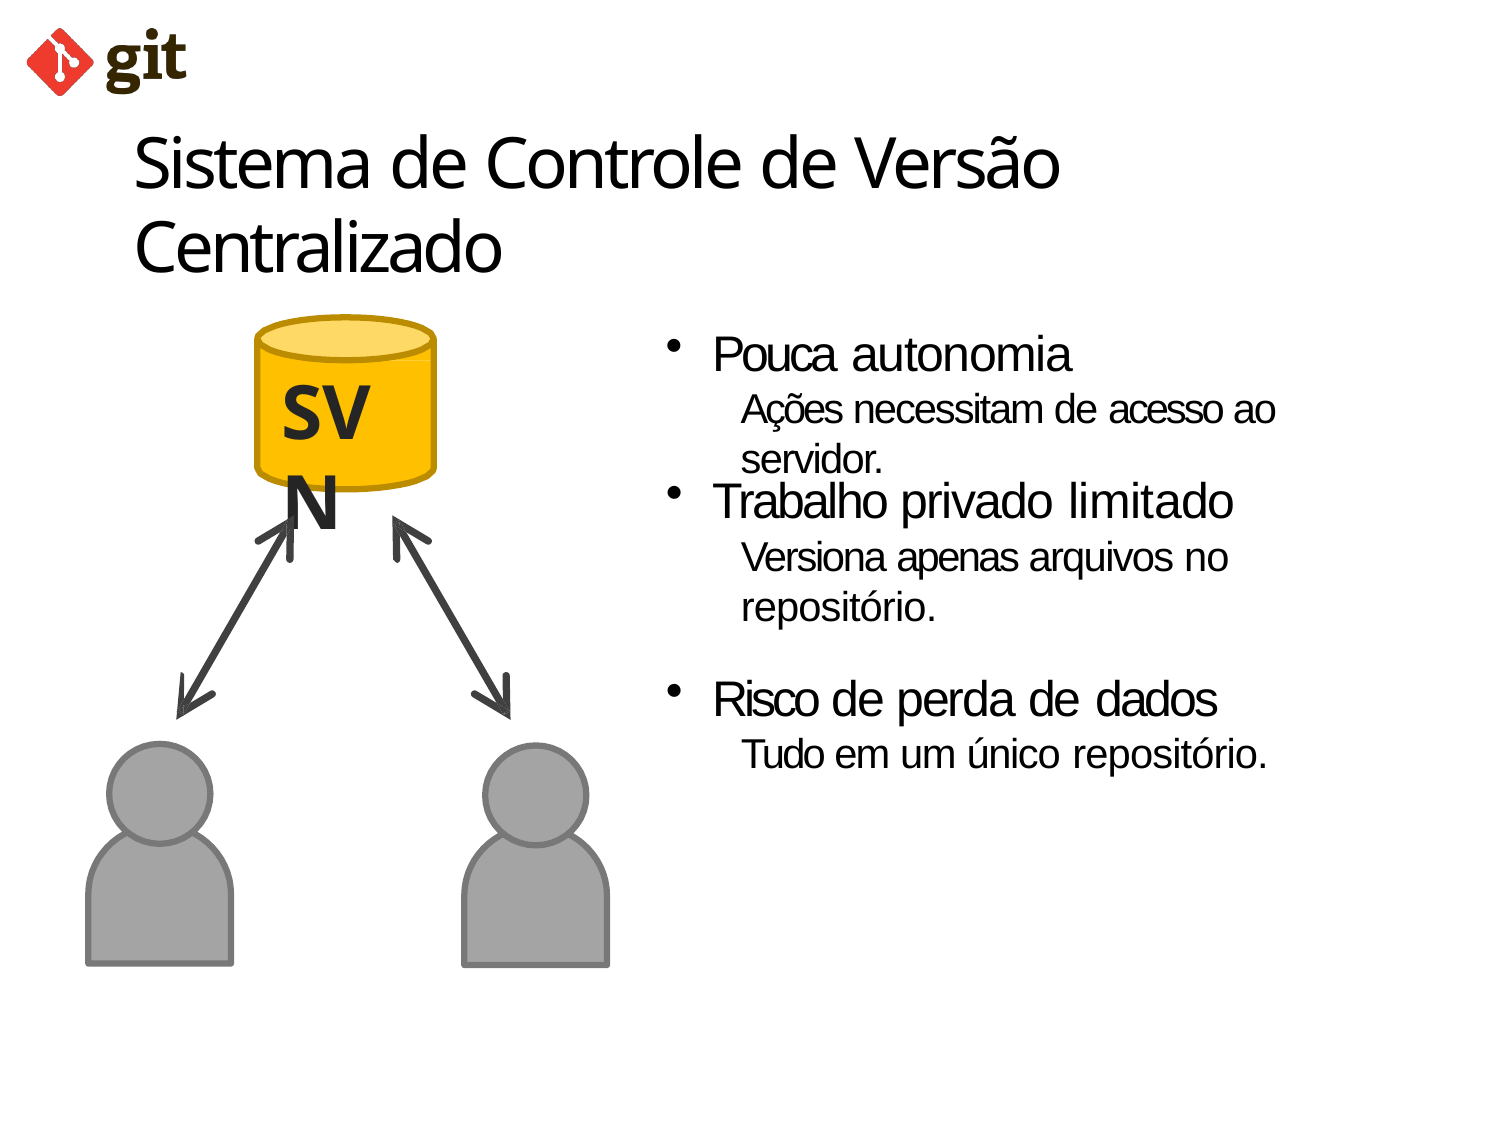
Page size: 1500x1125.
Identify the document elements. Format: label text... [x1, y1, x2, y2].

text_box [257, 317, 434, 338]
text_box [485, 745, 587, 846]
text_box [257, 338, 434, 482]
picture [26, 28, 187, 96]
text_box [176, 515, 295, 720]
text_box Pouca autonomia Ações necessitam de acesso ao servidor. [663, 319, 1424, 466]
title Sistema de Controle de Versão Centralizado [131, 115, 1369, 306]
text_box [109, 743, 211, 844]
text_box SVN [279, 362, 412, 545]
text_box [392, 515, 511, 720]
text_box Trabalho privado limitado Versiona apenas arquivos no repositório. Risco de perda de dados Tudo em um único repositório. [663, 466, 1432, 778]
text_box [464, 834, 607, 966]
text_box [88, 832, 231, 964]
